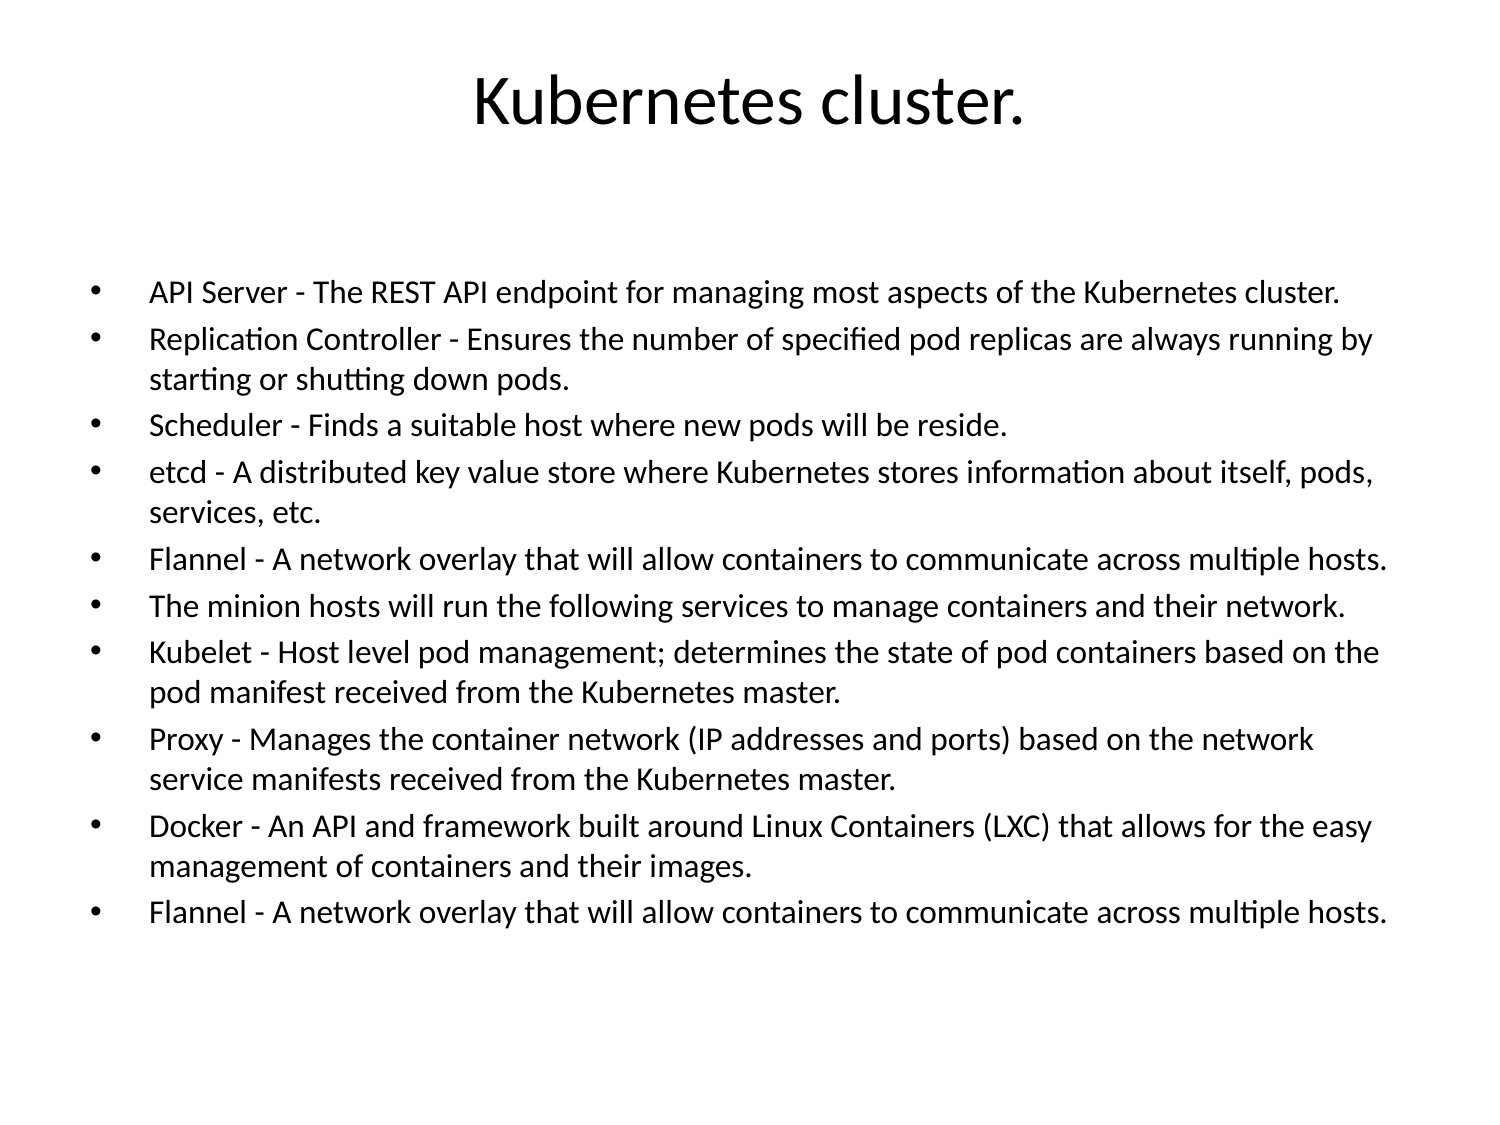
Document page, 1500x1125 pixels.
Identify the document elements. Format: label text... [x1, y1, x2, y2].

title Kubernetes cluster. [75, 45, 1425, 233]
list API Server - The REST API endpoint for managing most aspects of the Kubernetes cluster. Replication Controller - Ensures the number of specified pod replicas are always running by starting or shutting down pods. Scheduler - Finds a suitable host where new pods will be reside. etcd - A distributed key value store where Kubernetes stores information about itself, pods, services, etc. Flannel - A network overlay that will allow containers to communicate across multiple hosts. The minion hosts will run the following services to manage containers and their network. Kubelet - Host level pod management; determines the state of pod containers based on the pod manifest received from the Kubernetes master. Proxy - Manages the container network (IP addresses and ports) based on the network service manifests received from the Kubernetes master. Docker - An API and framework built around Linux Containers (LXC) that allows for the easy management of containers and their images. Flannel - A network overlay that will allow containers to communicate across multiple hosts. [75, 262, 1425, 1005]
